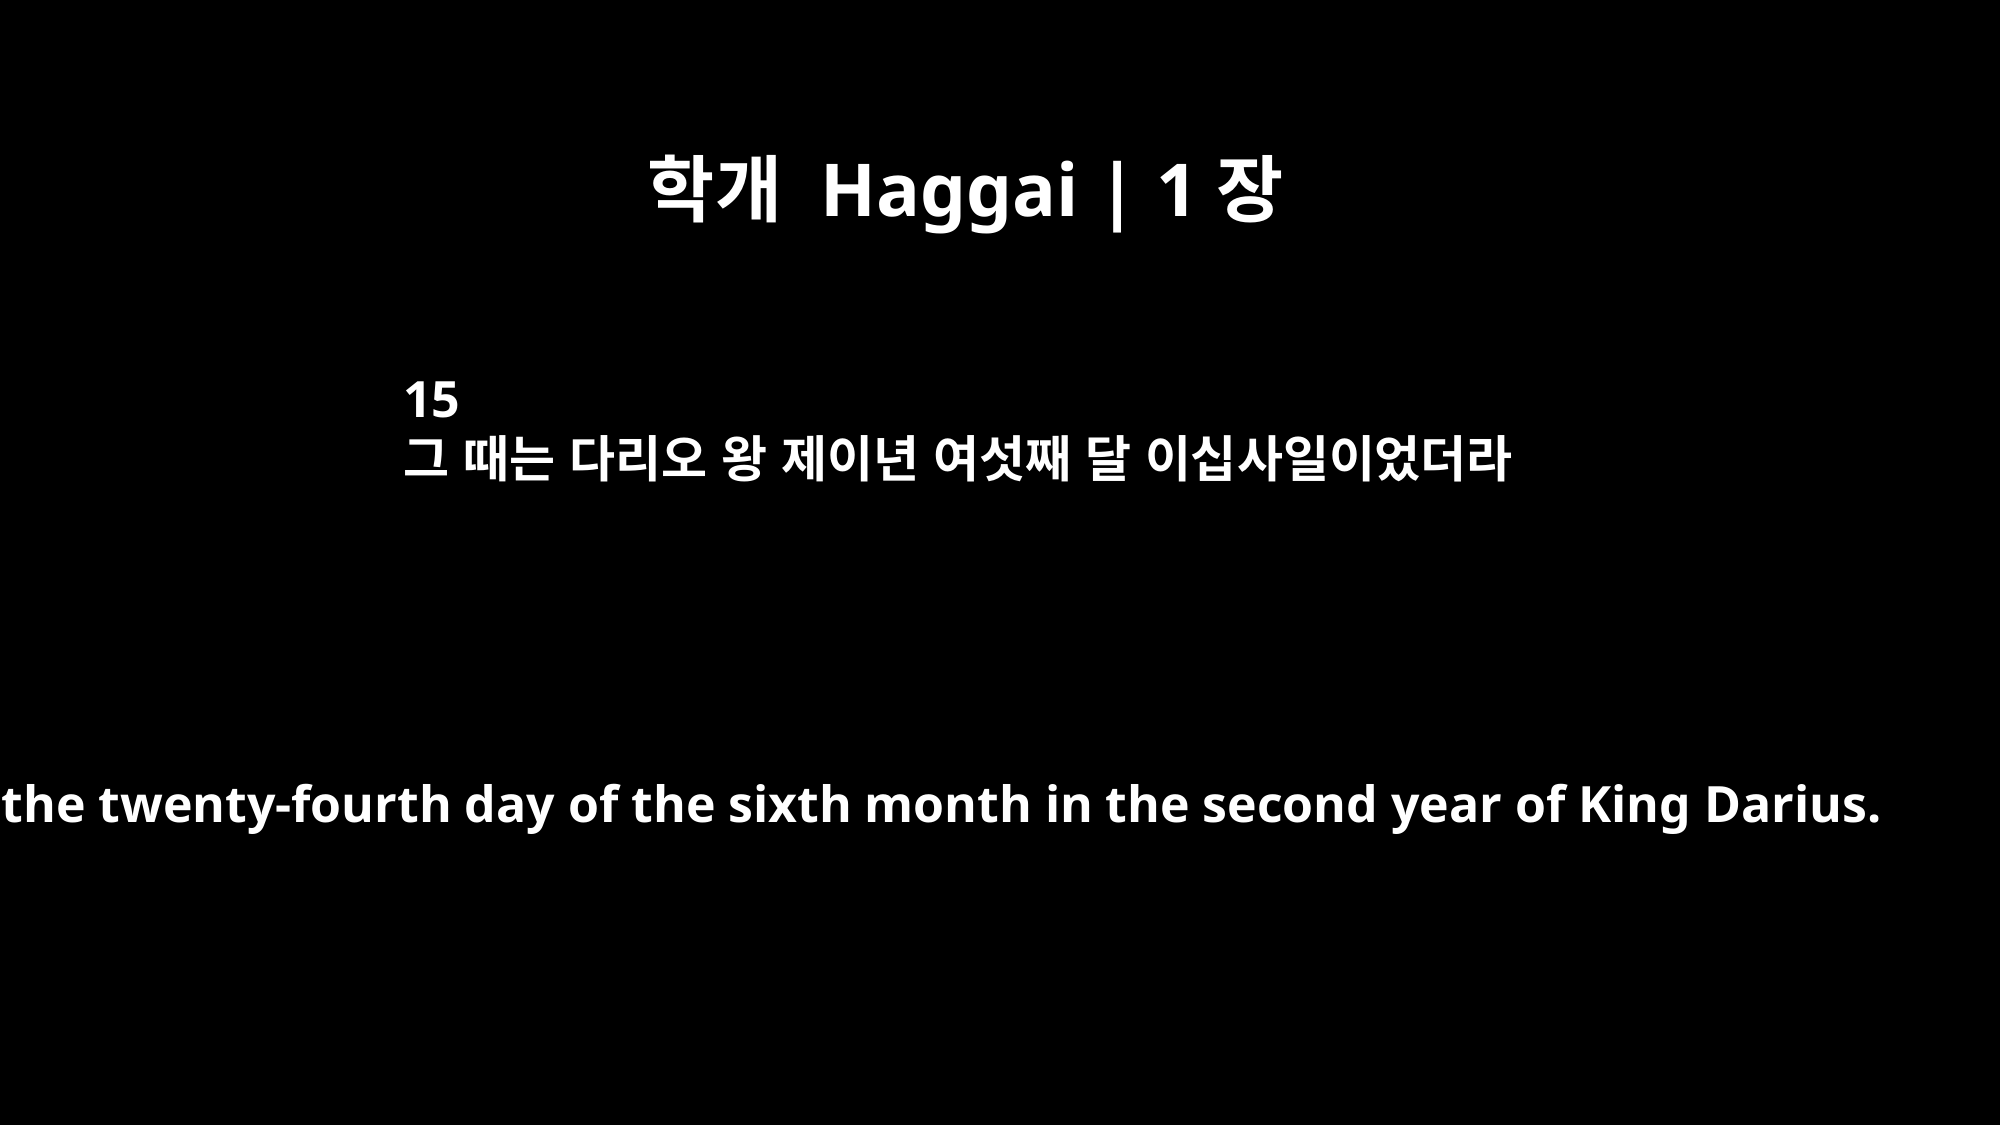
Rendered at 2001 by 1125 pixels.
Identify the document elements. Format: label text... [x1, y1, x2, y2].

text_box 학개 Haggai | 1장 [633, 136, 1299, 239]
text_box 15 그 때는 다리오 왕 제이년 여섯째 달 이십사일이었더라 [388, 359, 1529, 495]
text_box on the twenty-fourth day of the sixth month in the second year of King Darius. [0, 764, 1898, 840]
